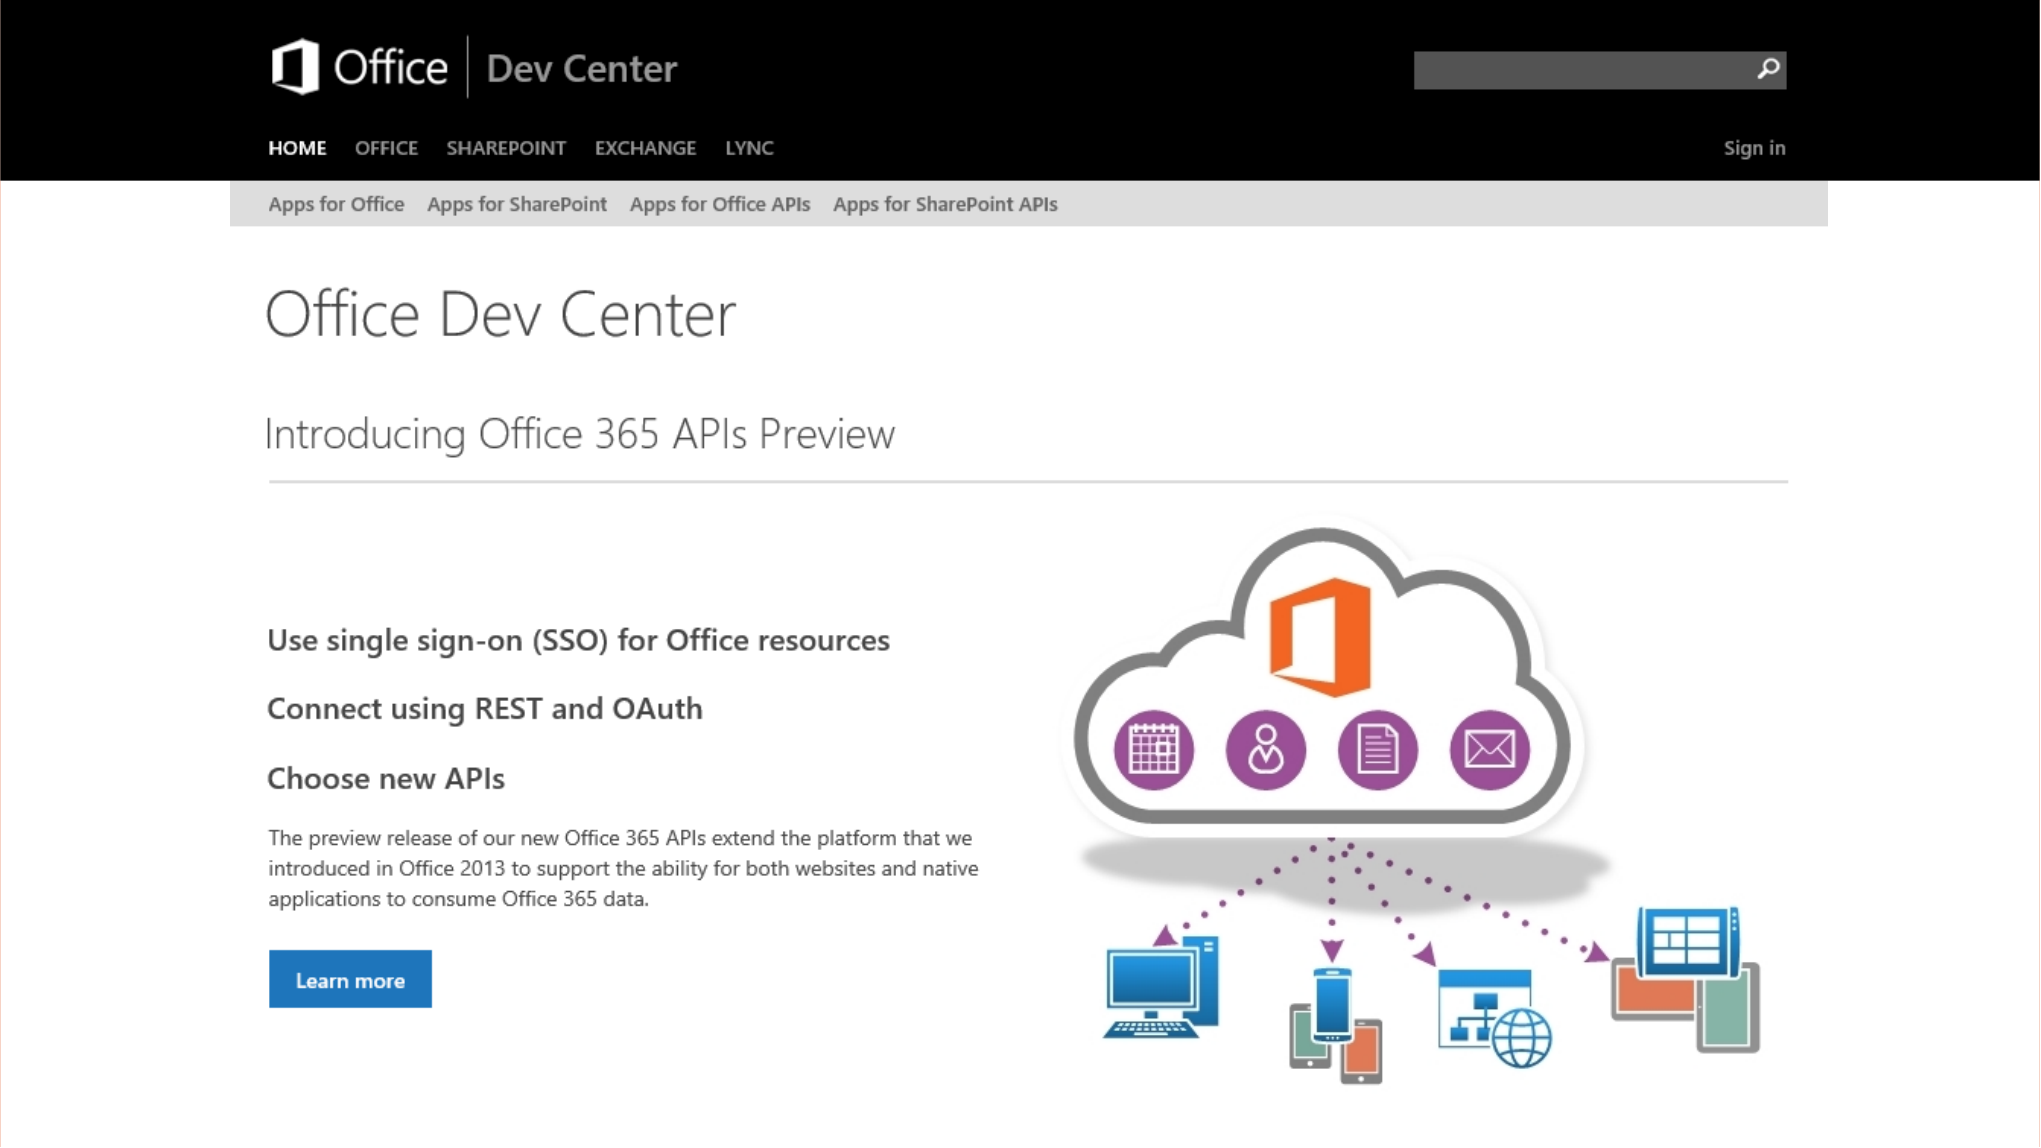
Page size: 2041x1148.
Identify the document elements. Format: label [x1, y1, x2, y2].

text_box [0, 0, 2040, 1148]
